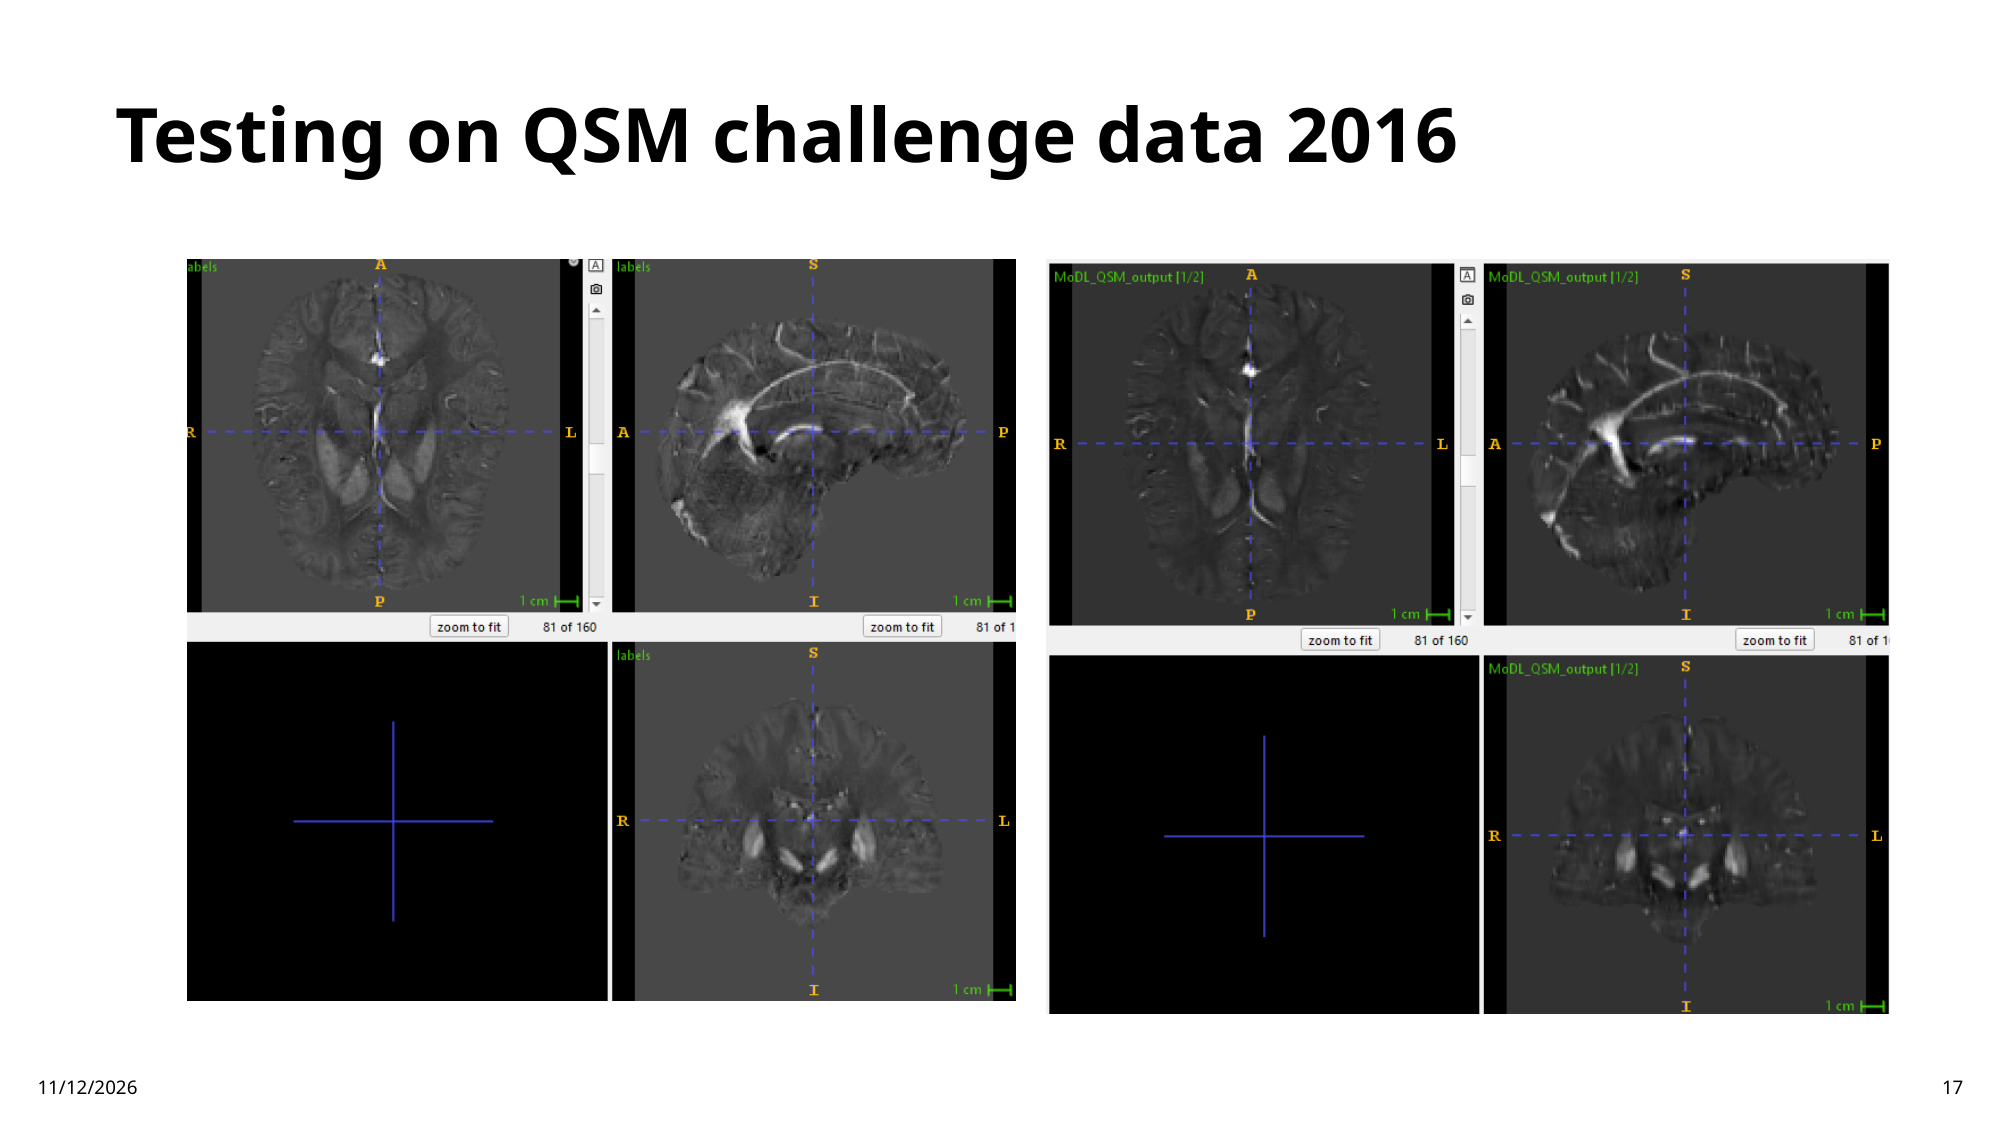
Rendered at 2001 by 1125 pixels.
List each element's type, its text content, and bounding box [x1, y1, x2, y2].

slide_number 17 [1908, 1058, 1979, 1119]
title Testing on QSM challenge data 2016 [100, 90, 1849, 276]
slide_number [22, 1058, 596, 1119]
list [186, 259, 1016, 1001]
picture [1046, 259, 1890, 1015]
